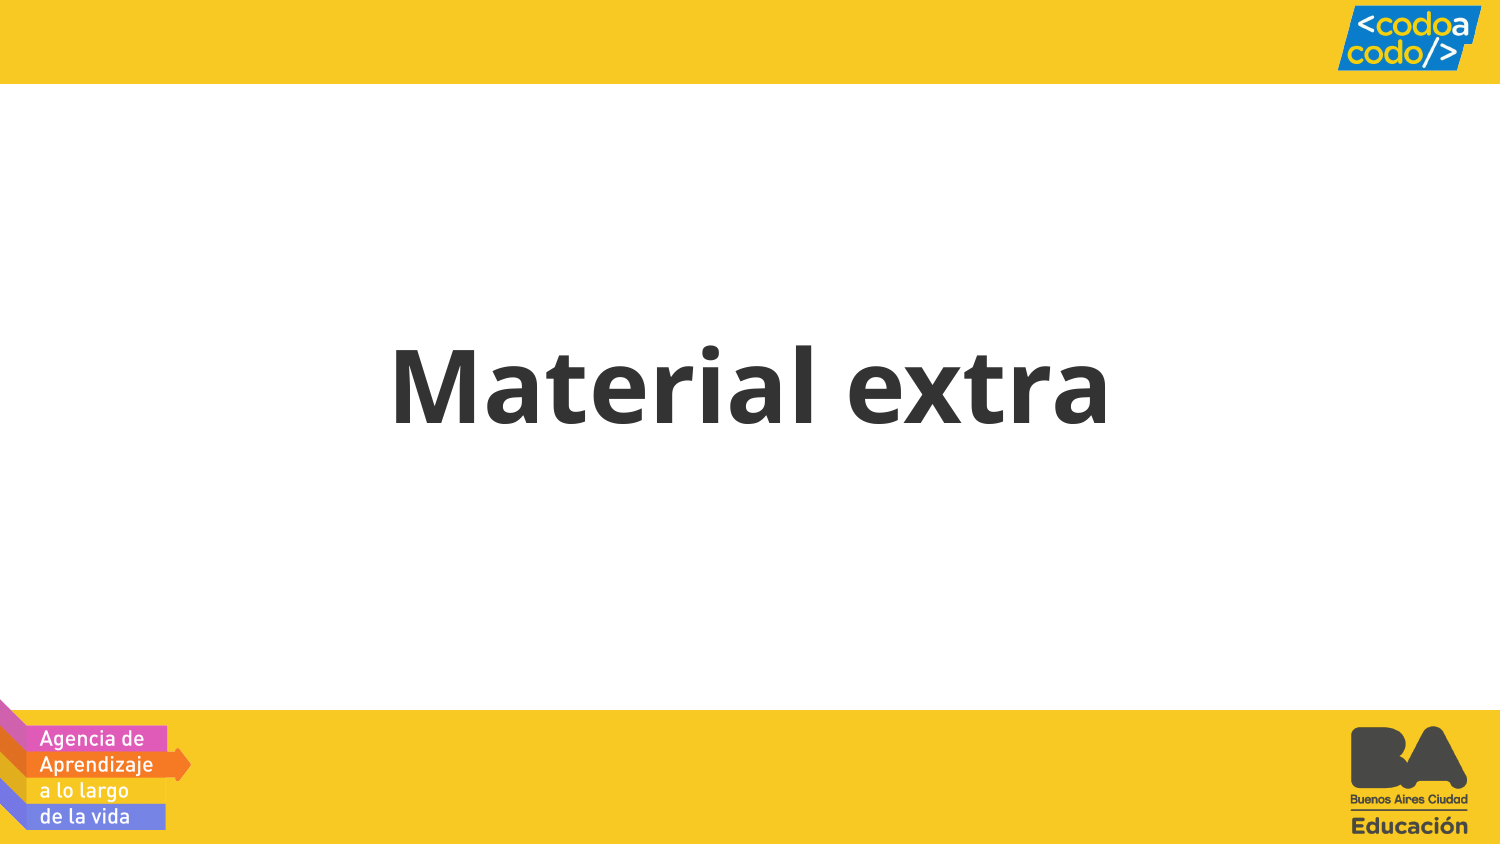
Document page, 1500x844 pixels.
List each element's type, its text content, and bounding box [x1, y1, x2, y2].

picture [0, 699, 191, 830]
title Material extra [51, 201, 1449, 459]
picture [1337, 5, 1482, 71]
picture [1297, 668, 1500, 844]
